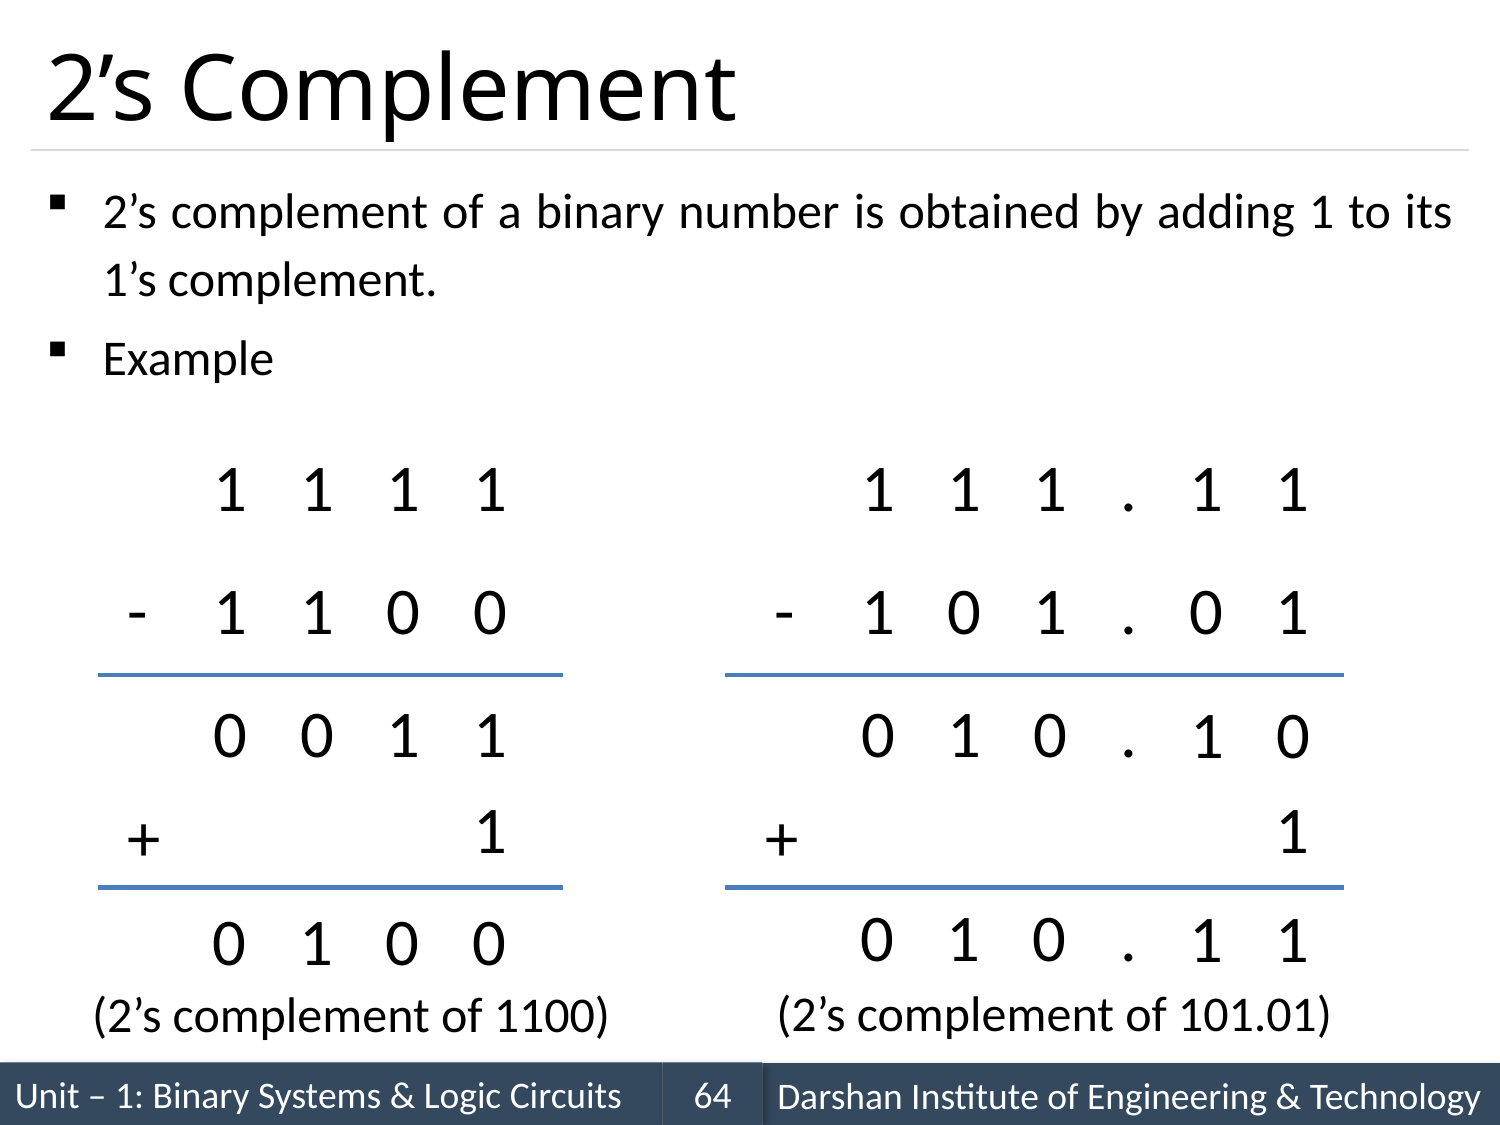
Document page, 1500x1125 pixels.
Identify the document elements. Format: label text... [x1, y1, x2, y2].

text_box 0 [846, 684, 910, 779]
text_box 0 [370, 896, 435, 987]
text_box 1 [372, 684, 436, 779]
text_box . [1105, 684, 1152, 779]
text_box (2’s complement of 1100) [77, 974, 626, 1050]
list 2’s complement of a binary number is obtained by adding 1 to its 1’s complement. Example [31, 162, 1469, 413]
text_box 0 [198, 896, 262, 987]
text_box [844, 887, 1326, 985]
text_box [845, 437, 1326, 534]
text_box 0 [1261, 684, 1326, 780]
text_box 0 [199, 684, 263, 779]
text_box 1 [285, 560, 350, 656]
text_box 1 [458, 778, 523, 874]
text_box - [759, 560, 810, 656]
text_box (2’s complement of 101.01) [761, 974, 1348, 1049]
text_box 0 [457, 896, 521, 987]
text_box 1 [1260, 778, 1325, 874]
text_box 0 [1019, 684, 1083, 779]
text_box 1 [284, 896, 348, 987]
text_box 1 [199, 437, 263, 533]
text_box 1 [372, 437, 436, 533]
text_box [845, 560, 1326, 657]
text_box 1 [458, 437, 522, 533]
text_box 1 [458, 684, 522, 778]
text_box 0 [285, 684, 350, 779]
text_box 1 [1175, 684, 1239, 780]
text_box 1 [199, 560, 263, 656]
title 2’s Complement [31, 17, 1469, 150]
text_box 0 [372, 560, 436, 656]
text_box 1 [932, 684, 997, 779]
text_box - [112, 560, 163, 656]
text_box 1 [285, 437, 350, 533]
text_box + [112, 787, 176, 883]
text_box 0 [458, 560, 522, 656]
text_box + [750, 787, 814, 883]
